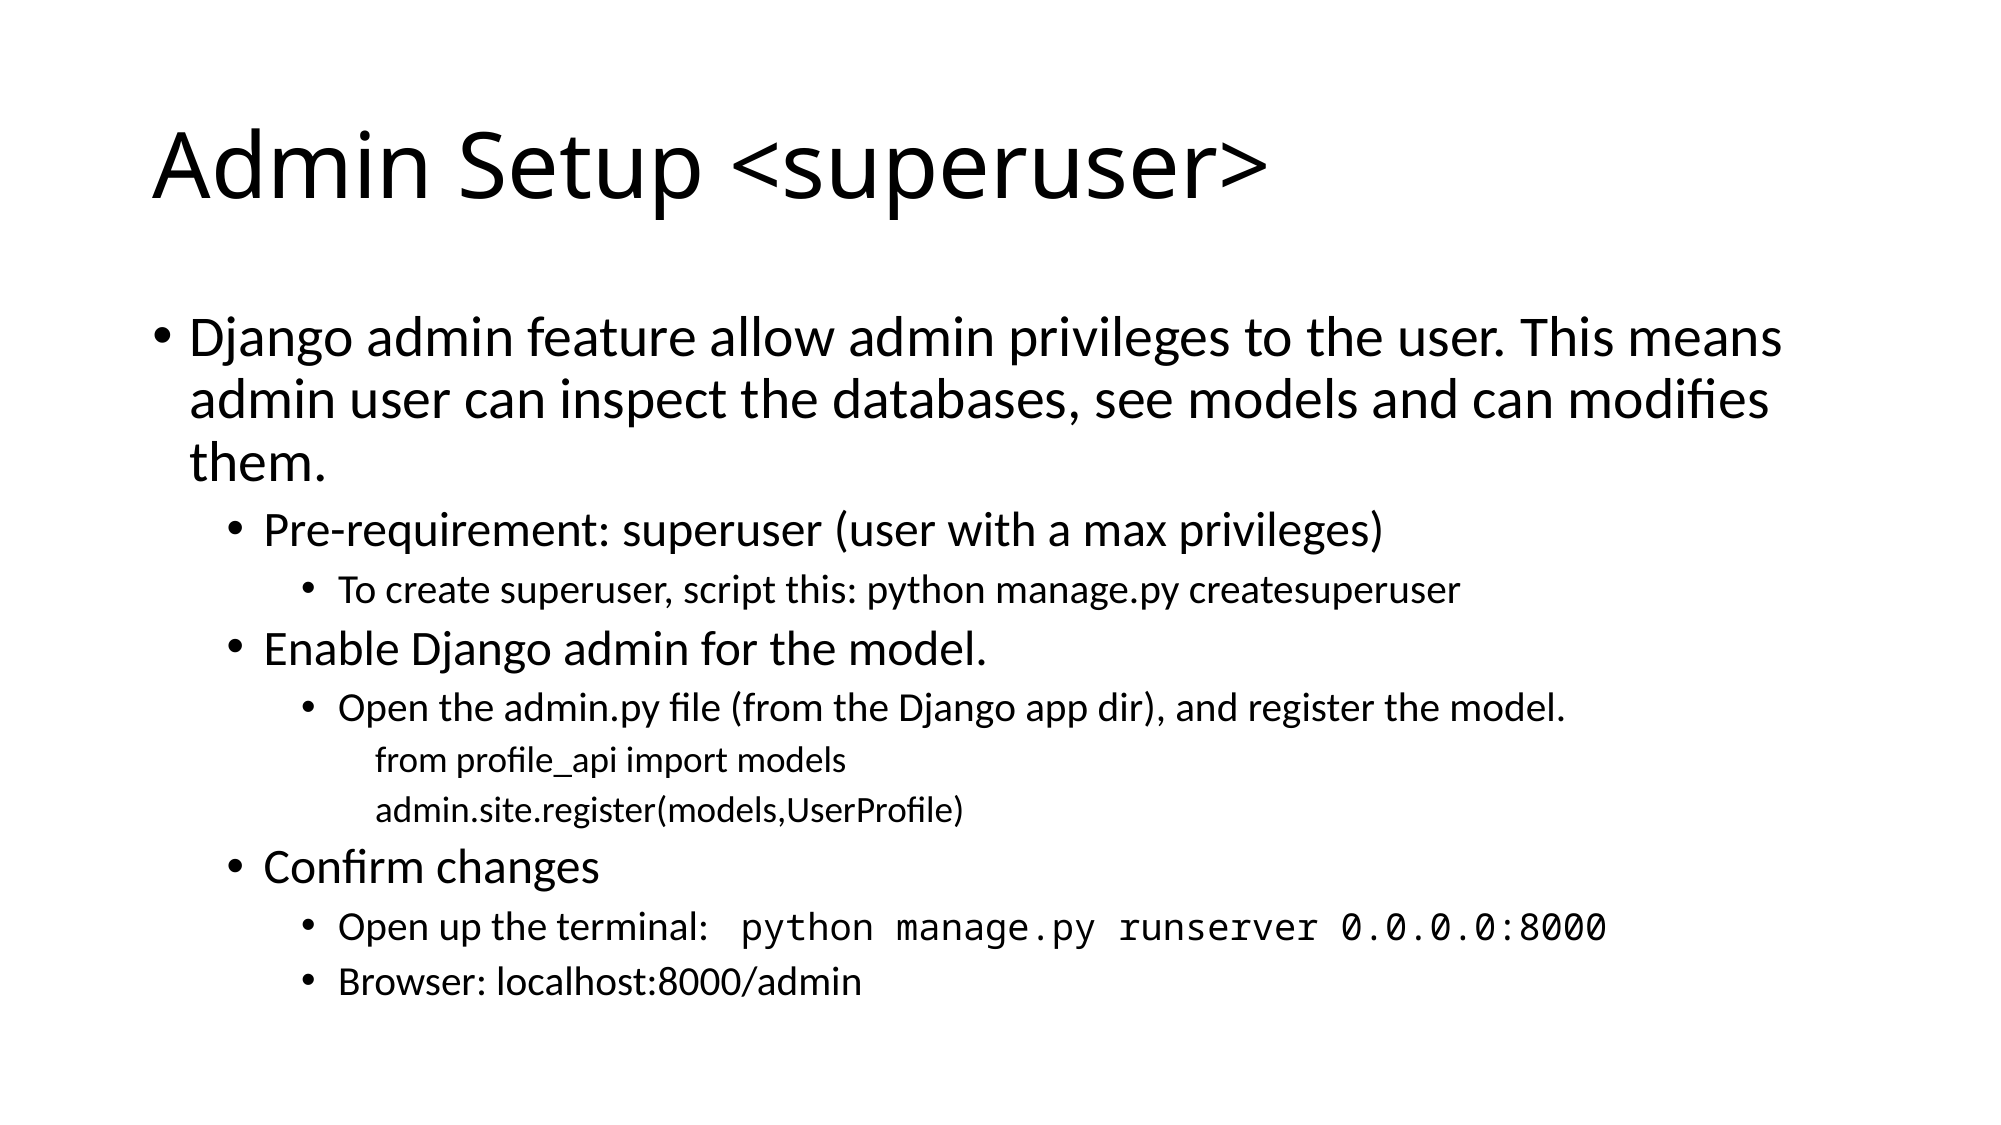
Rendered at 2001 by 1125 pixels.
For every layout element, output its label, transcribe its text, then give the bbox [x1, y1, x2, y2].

title Admin Setup <superuser> [137, 59, 1863, 278]
list Django admin feature allow admin privileges to the user. This means admin user can inspect the databases, see models and can modifies them. Pre-requirement: superuser (user with a max privileges) To create superuser, script this: python manage.py createsuperuser Enable Django admin for the model. Open the admin.py file (from the Django app dir), and register the model. from profile_api import models admin.site.register(models,UserProfile) Confirm changes Open up the terminal: python manage.py runserver 0.0.0.0:8000 Browser: localhost:8000/admin [137, 299, 1863, 1014]
